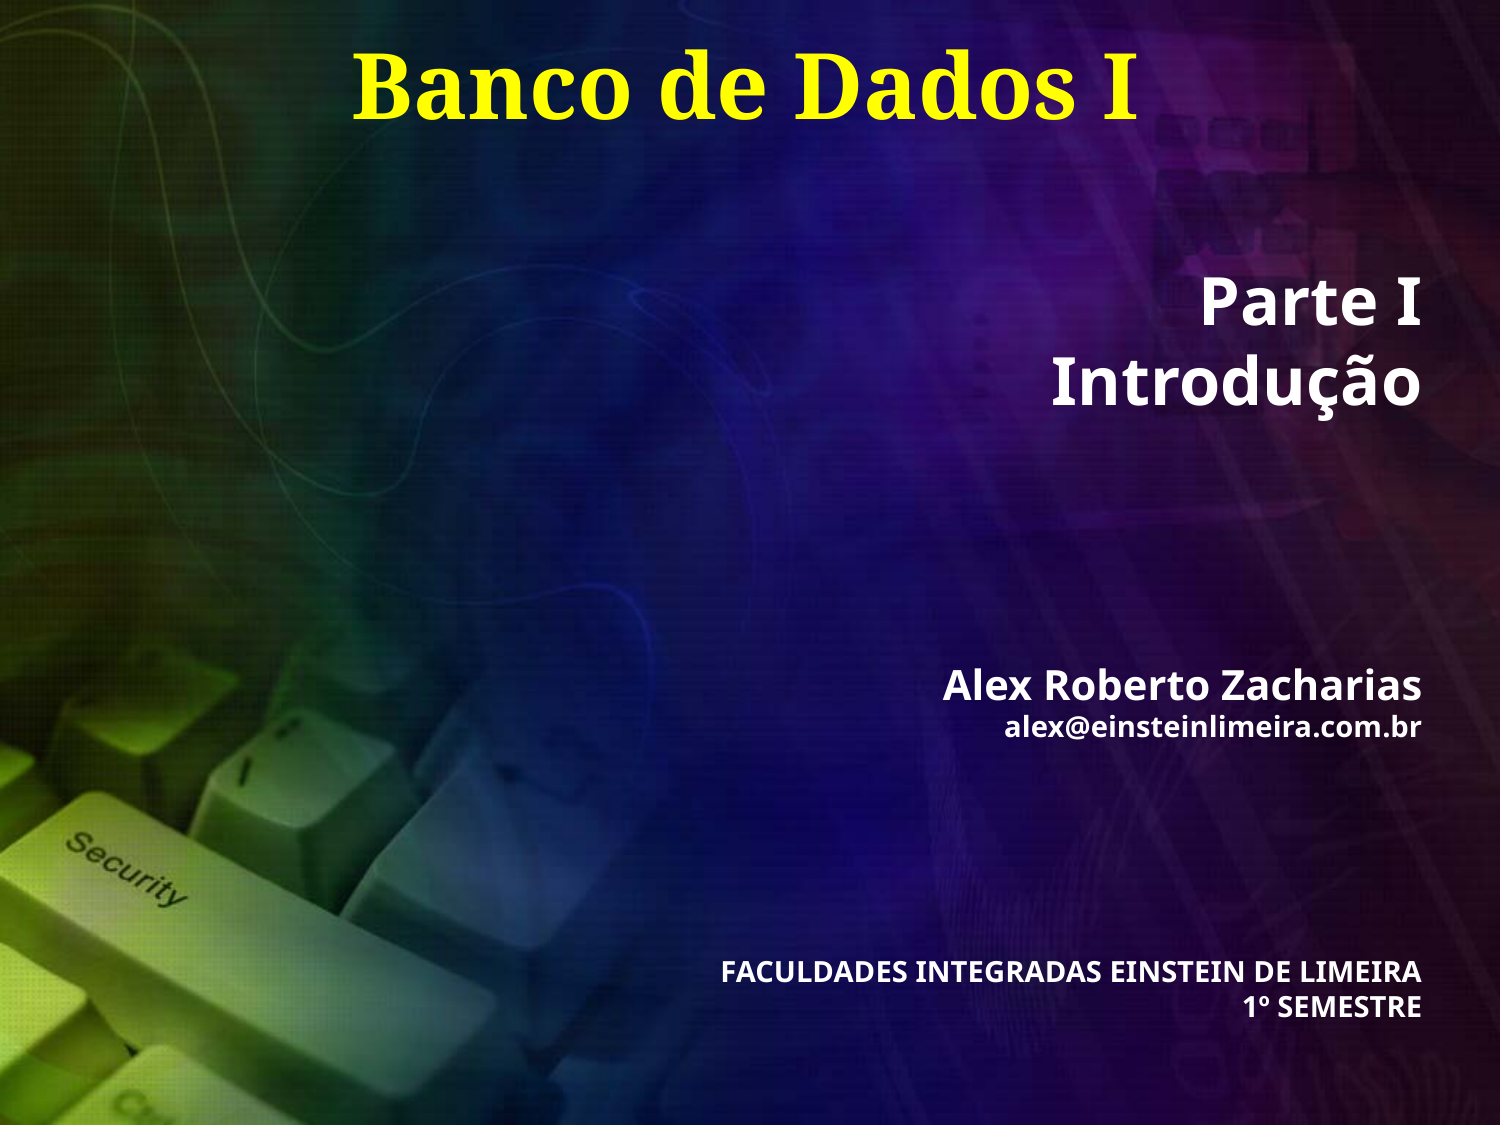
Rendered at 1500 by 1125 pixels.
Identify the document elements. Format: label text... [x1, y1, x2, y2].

text_box Banco de Dados I [27, 4, 1465, 161]
text_box Parte I Introdução Alex Roberto Zacharias alex@einsteinlimeira.com.br FACULDADES INTEGRADAS EINSTEIN DE LIMEIRA 1º SEMESTRE [53, 231, 1438, 1050]
picture [0, 0, 1500, 1125]
